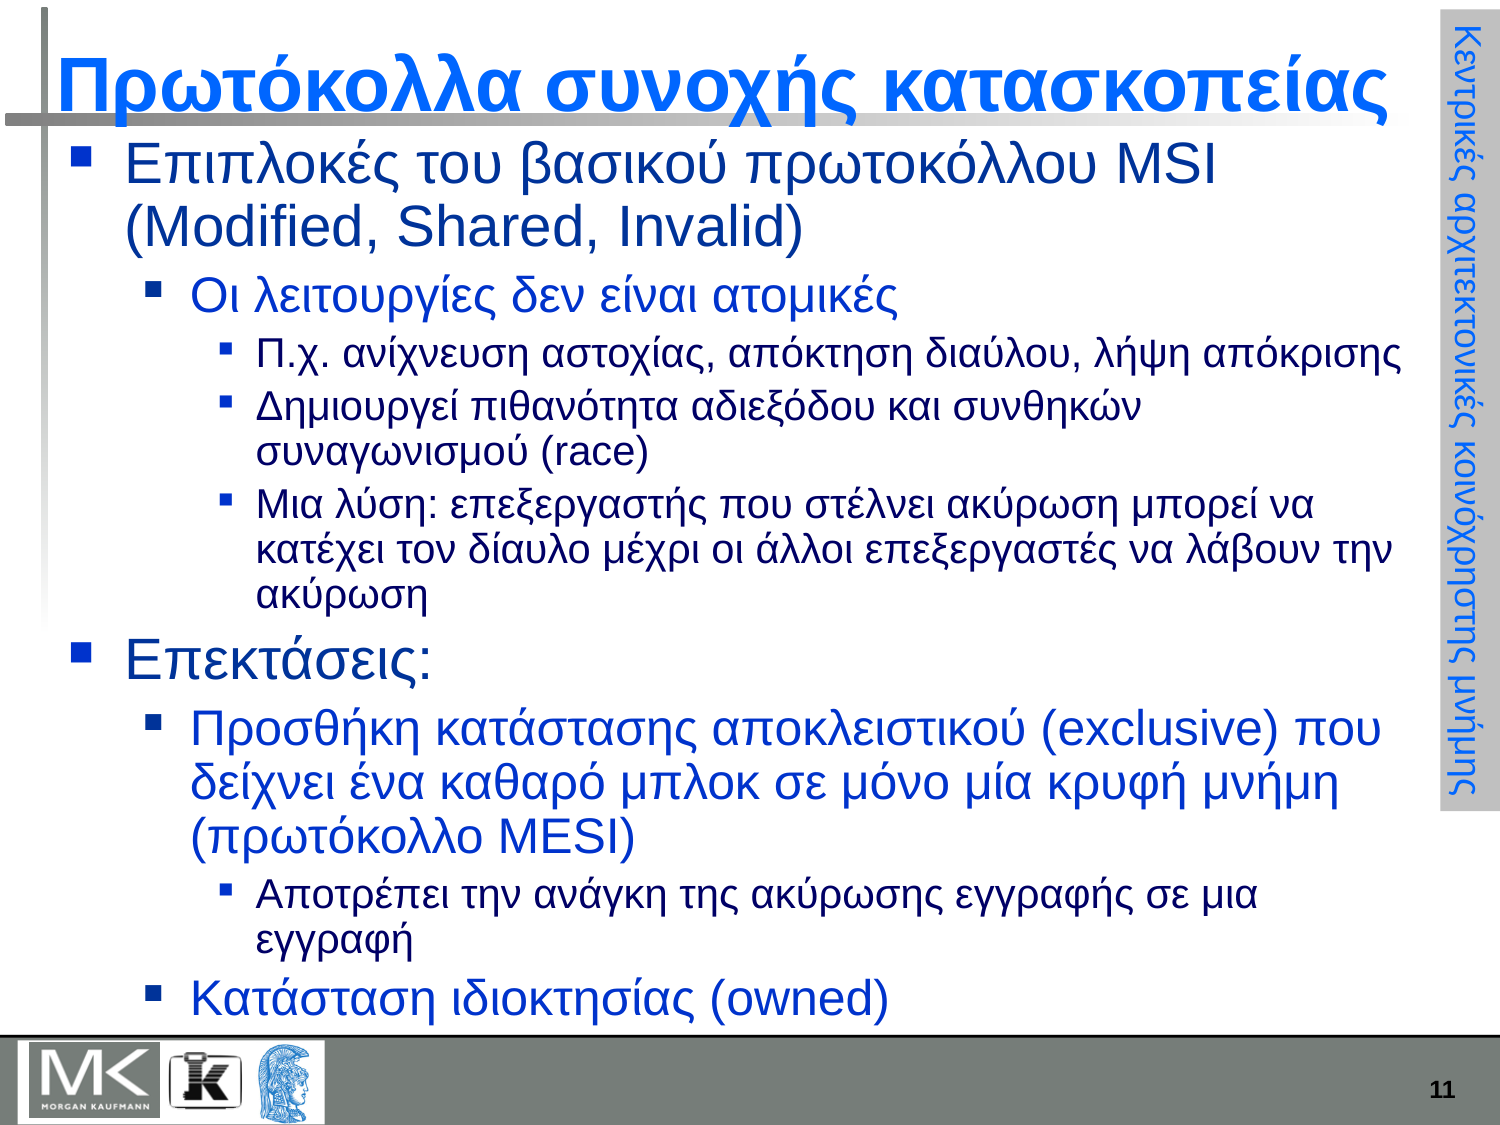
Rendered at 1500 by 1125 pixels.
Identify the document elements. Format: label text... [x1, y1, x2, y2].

title Πρωτόκολλα συνοχής κατασκοπείας [41, 25, 1460, 135]
picture [256, 1042, 311, 1124]
list Επιπλοκές του βασικού πρωτοκόλλου MSI (Modified, Shared, Invalid) Οι λειτουργίες δεν είναι ατομικές Π.χ. ανίχνευση αστοχίας, απόκτηση διαύλου, λήψη απόκρισης Δημιουργεί πιθανότητα αδιεξόδου και συνθηκών συναγωνισμού (race) Μια λύση: επεξεργαστής που στέλνει ακύρωση μπορεί να κατέχει τον δίαυλο μέχρι οι άλλοι επεξεργαστές να λάβουν την ακύρωση Επεκτάσεις: Προσθήκη κατάστασης αποκλειστικού (exclusive) που δείχνει ένα καθαρό μπλοκ σε μόνο μία κρυφή μνήμη (πρωτόκολλο MESI) Αποτρέπει την ανάγκη της ακύρωσης εγγραφής σε μια εγγραφή Κατάσταση ιδιοκτησίας (owned) [52, 135, 1440, 965]
text_box Κεντρικές αρχιτεκτονικές κοινόχρηστης μνήμης [1440, 9, 1500, 812]
picture [29, 1042, 160, 1118]
